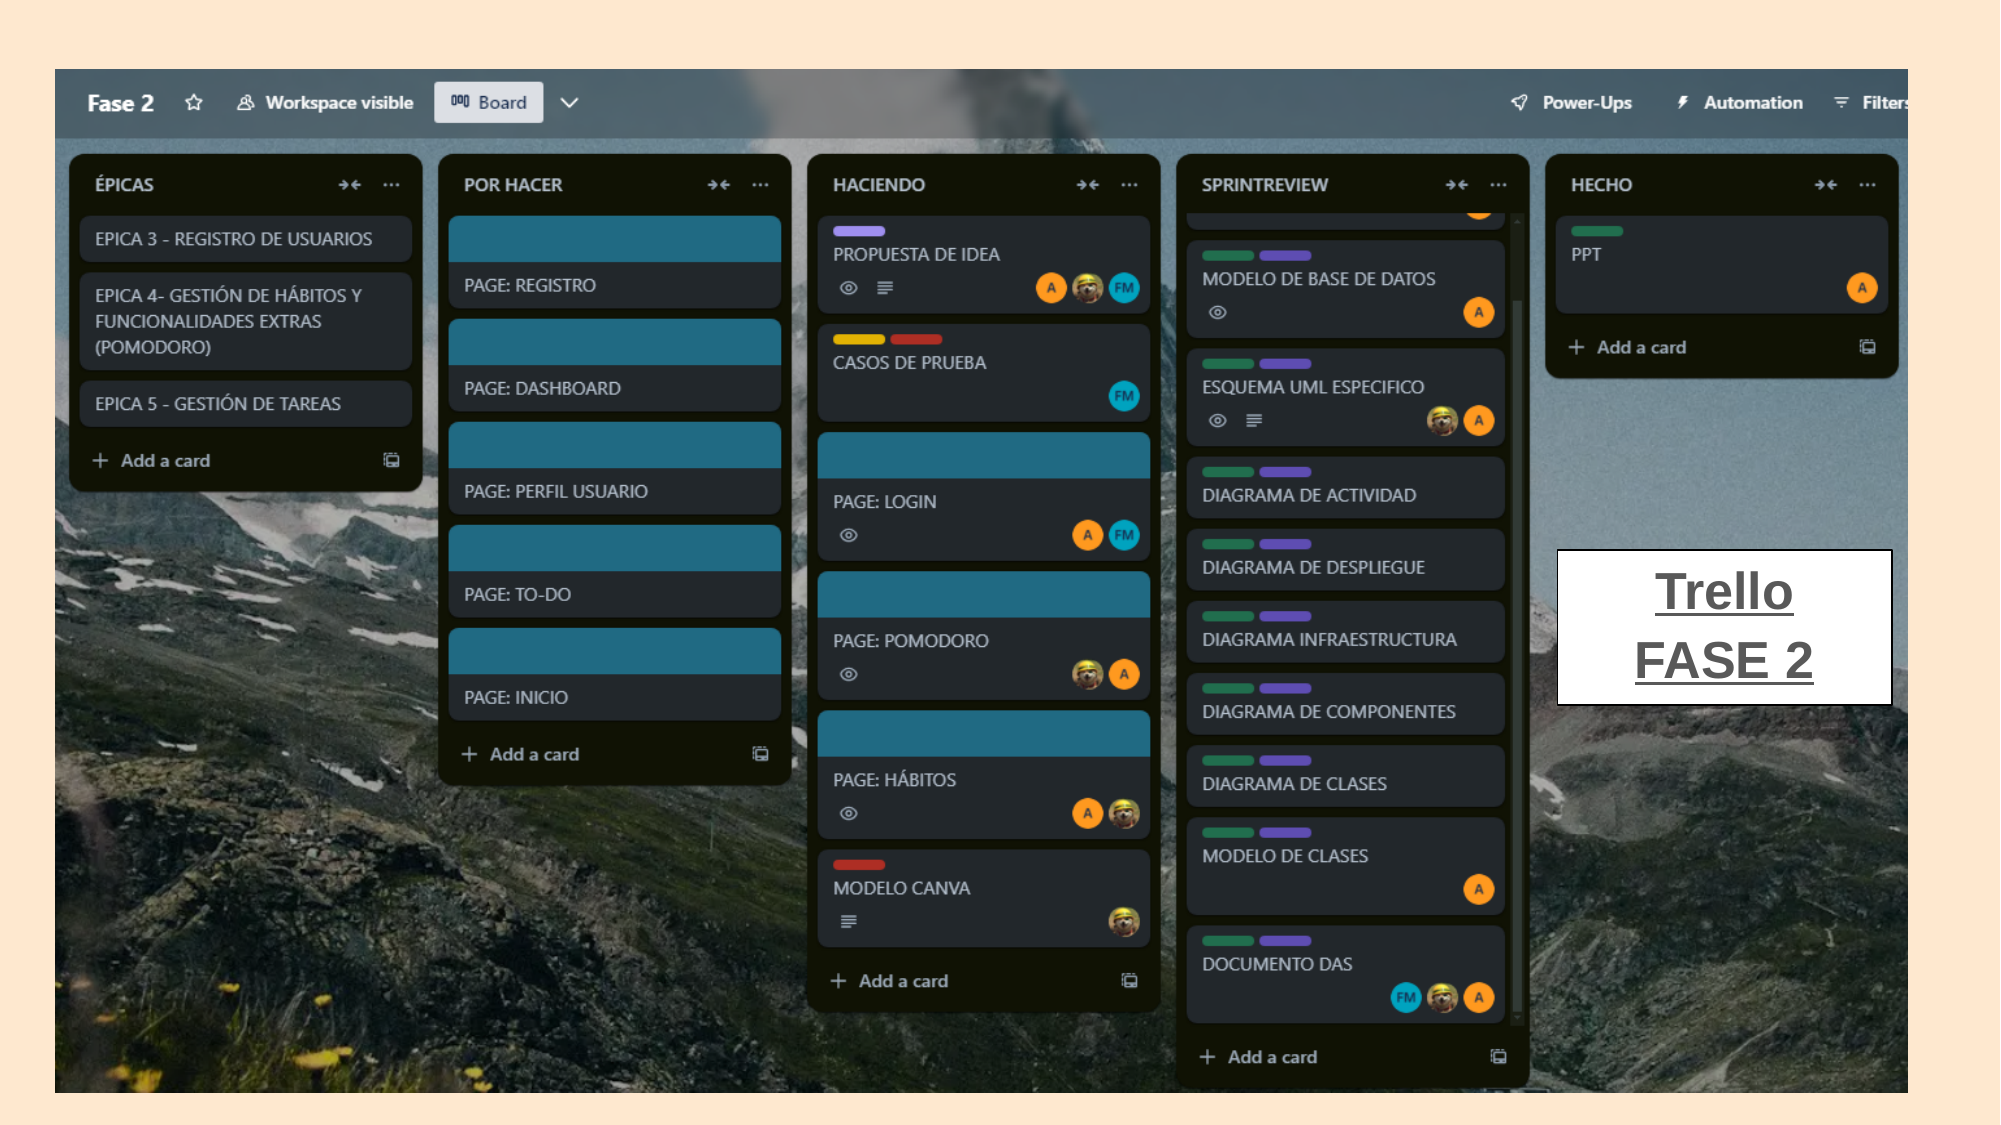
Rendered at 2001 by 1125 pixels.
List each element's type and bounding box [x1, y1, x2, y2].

picture [55, 69, 1908, 1093]
text_box [0, 0, 2000, 1125]
